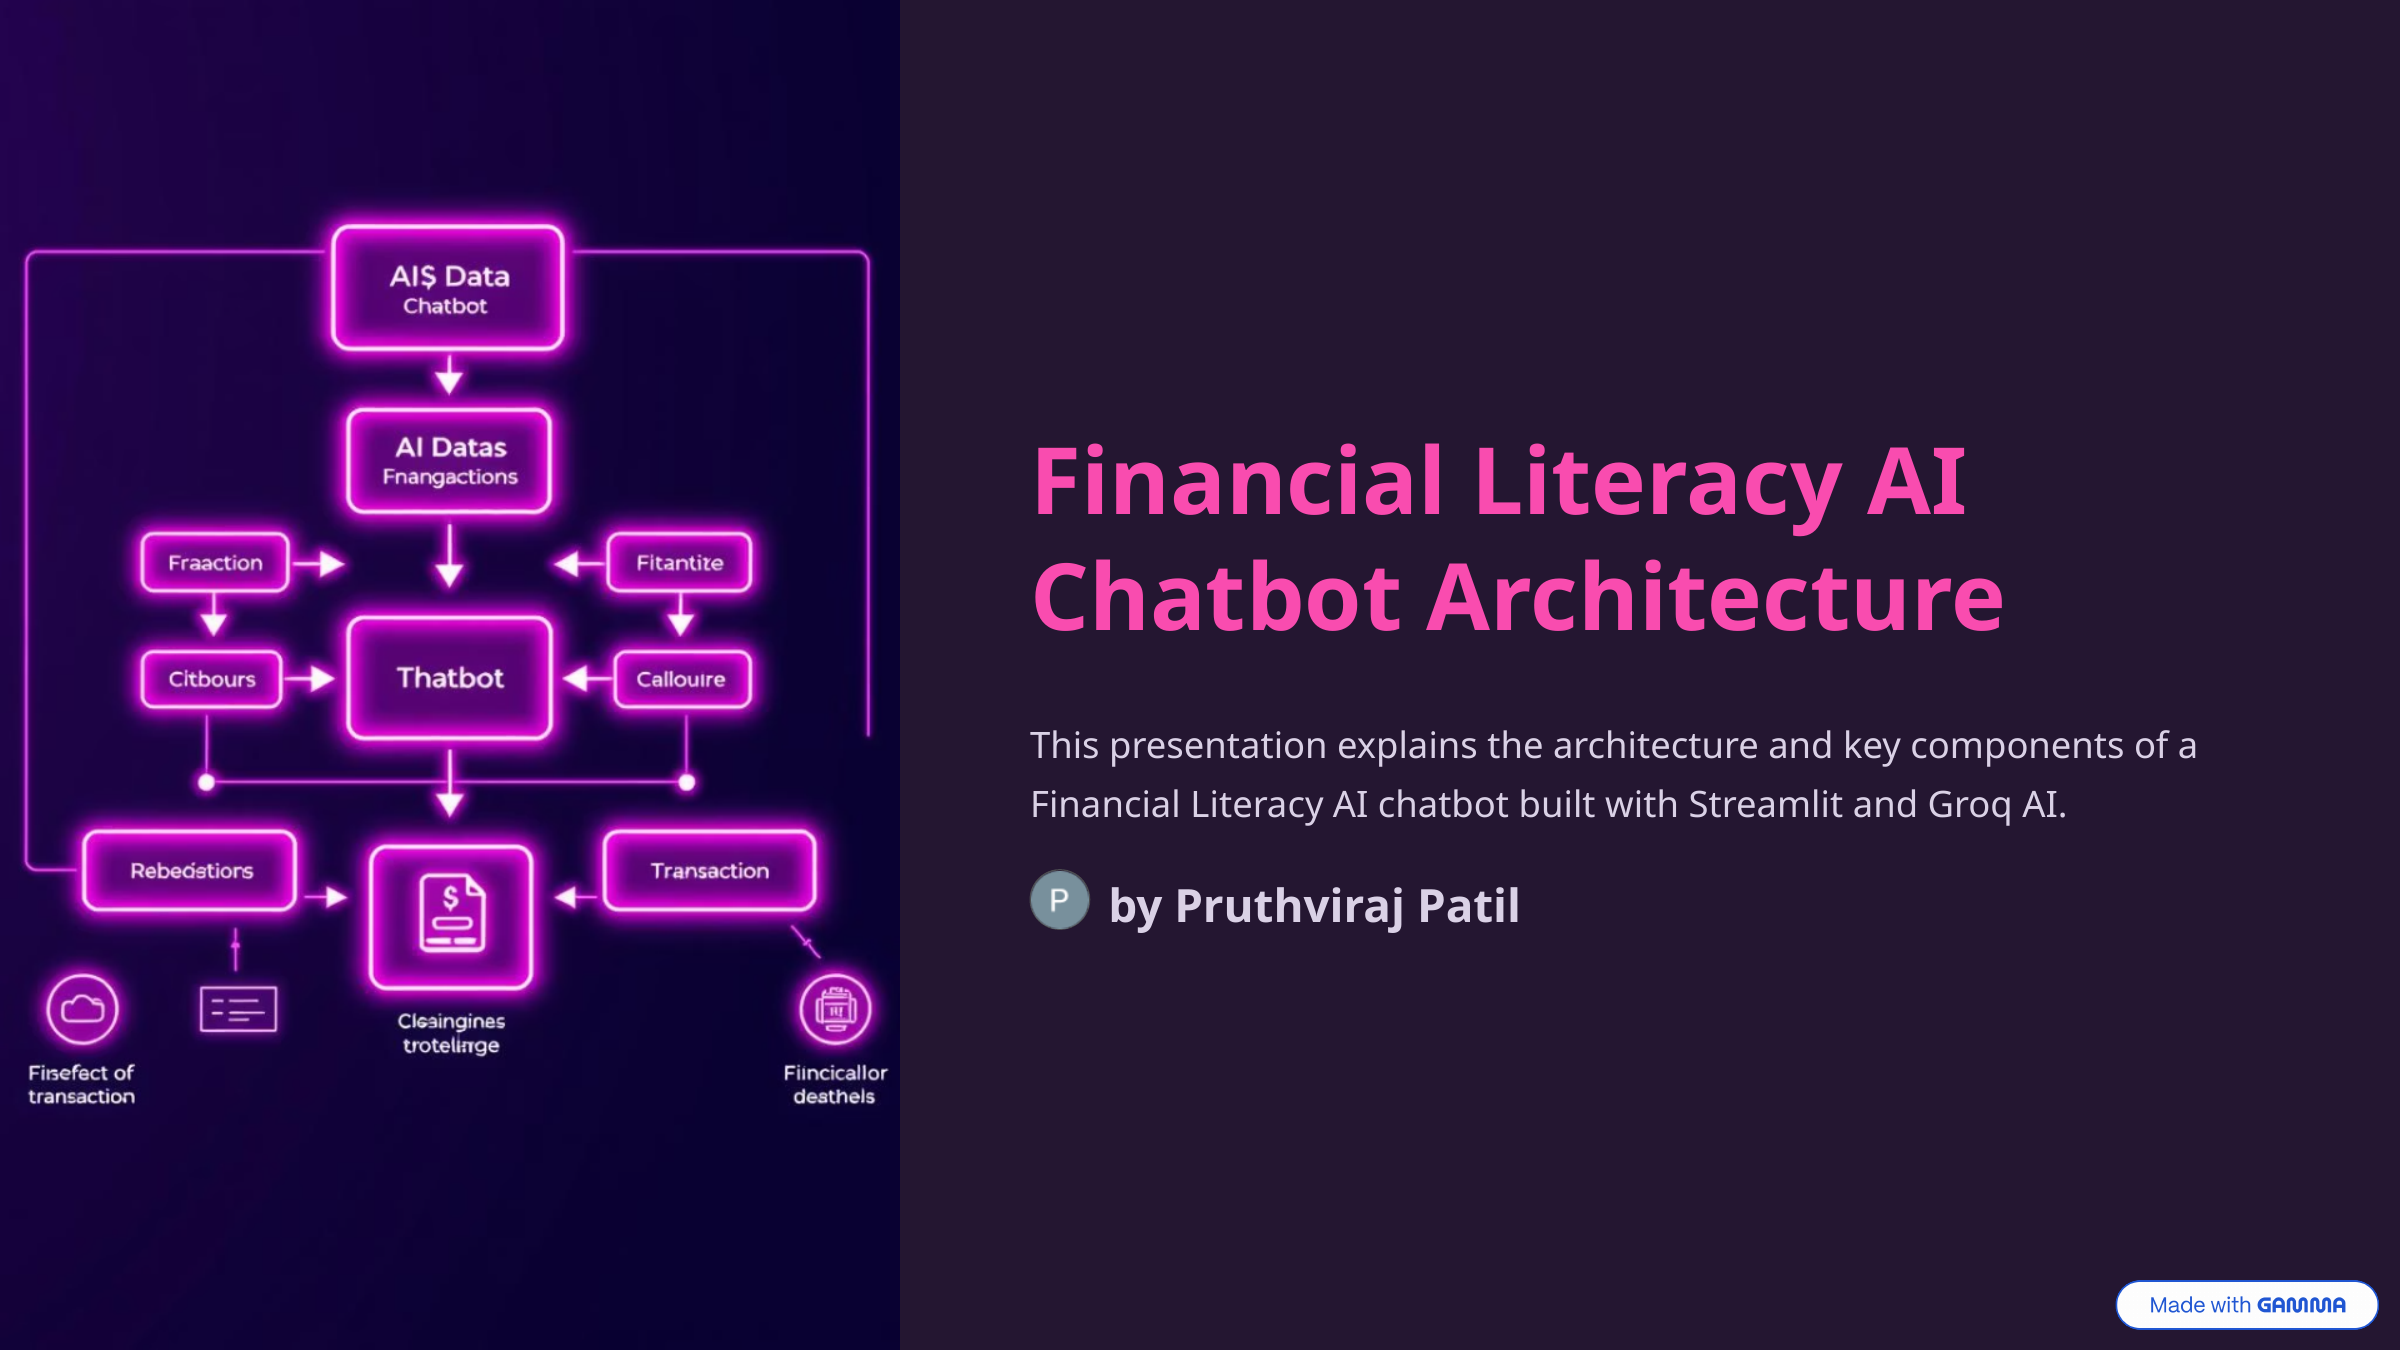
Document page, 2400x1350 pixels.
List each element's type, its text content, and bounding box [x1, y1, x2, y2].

picture [2106, 1271, 2389, 1339]
text_box Financial Literacy AI Chatbot Architecture [1030, 417, 2270, 651]
text_box by Pruthviraj Patil [1108, 866, 1487, 933]
text_box This presentation explains the architecture and key components of a Financial Literacy AI chatbot built with Streamlit and Groq AI. [1030, 706, 2270, 826]
picture [0, 0, 900, 1350]
picture [1031, 871, 1089, 929]
